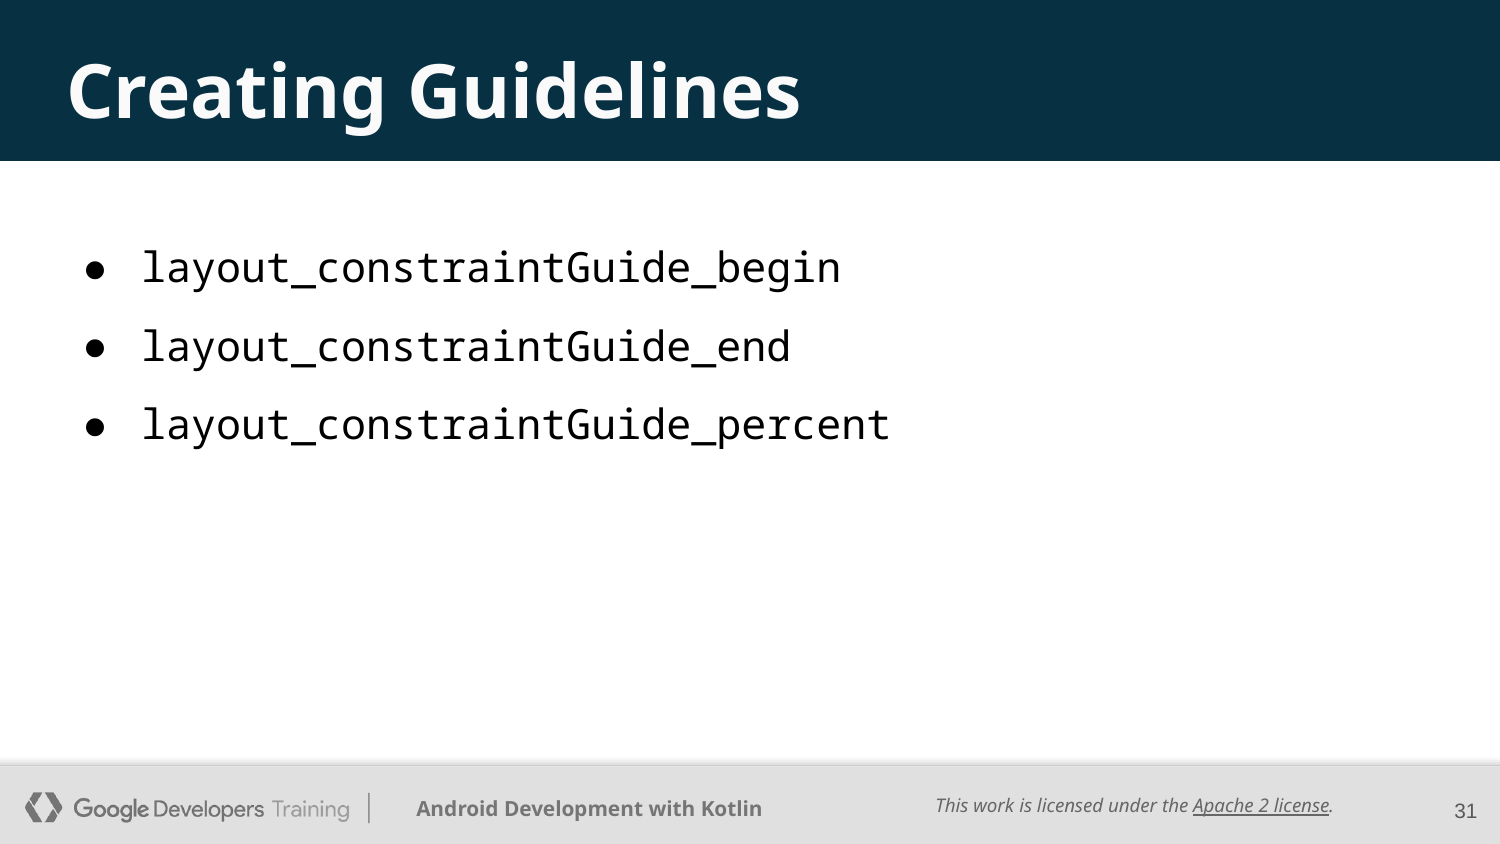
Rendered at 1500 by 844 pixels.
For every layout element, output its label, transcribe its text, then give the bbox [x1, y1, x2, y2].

title Creating Guidelines [51, 28, 1449, 122]
picture [0, 161, 1500, 844]
list layout_constraintGuide_begin layout_constraintGuide_end layout_constraintGuide_percent [51, 218, 1449, 701]
slide_number ‹#› [1402, 777, 1493, 842]
